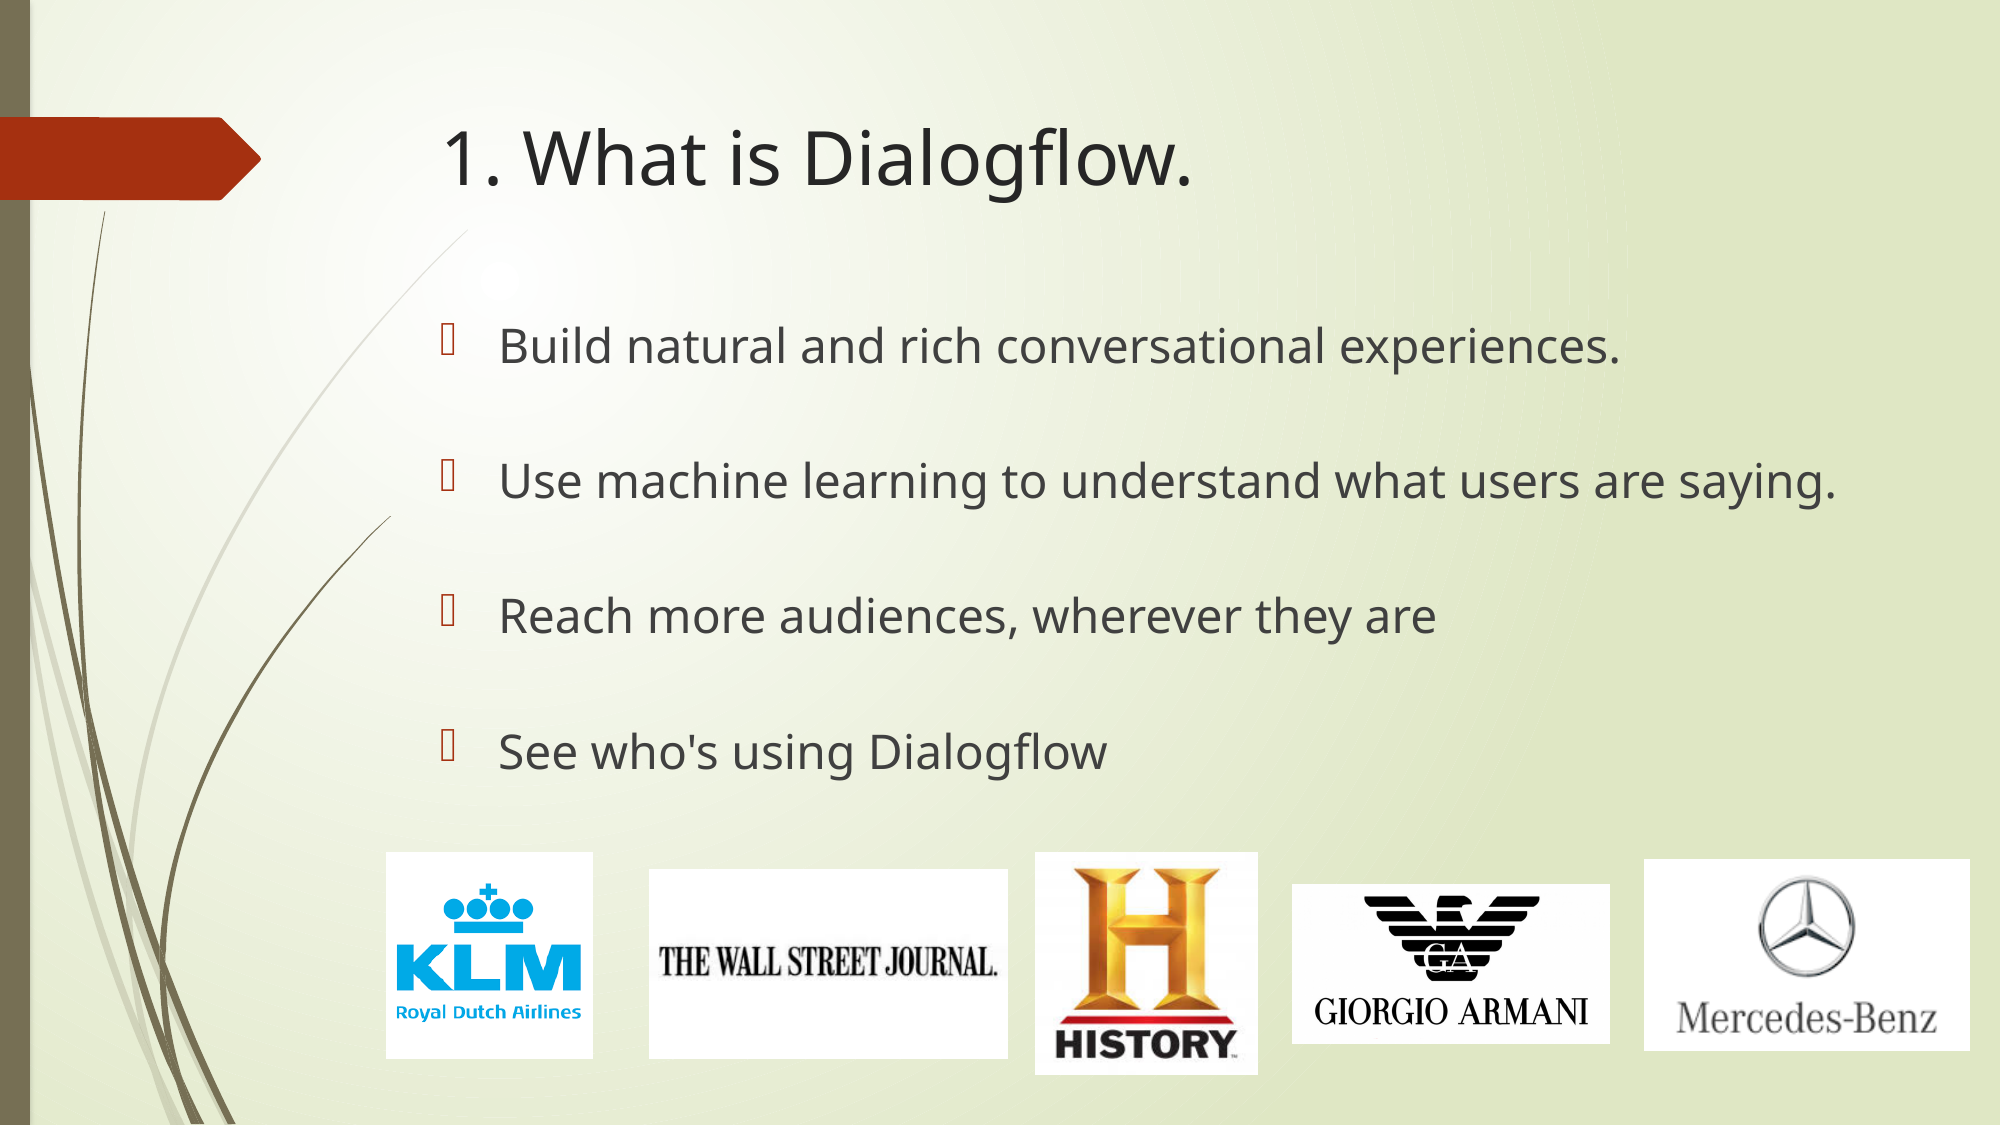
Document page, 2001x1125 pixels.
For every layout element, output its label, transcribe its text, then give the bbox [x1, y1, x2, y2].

title 1. What is Dialogflow. [425, 102, 1888, 250]
picture [1644, 859, 1970, 1052]
list Build natural and rich conversational experiences. Use machine learning to understand what users are saying. Reach more audiences, wherever they are See who's using Dialogflow [424, 250, 1888, 824]
picture [1035, 852, 1258, 1076]
picture [649, 869, 1008, 1059]
picture [1291, 884, 1610, 1044]
picture [385, 852, 593, 1059]
